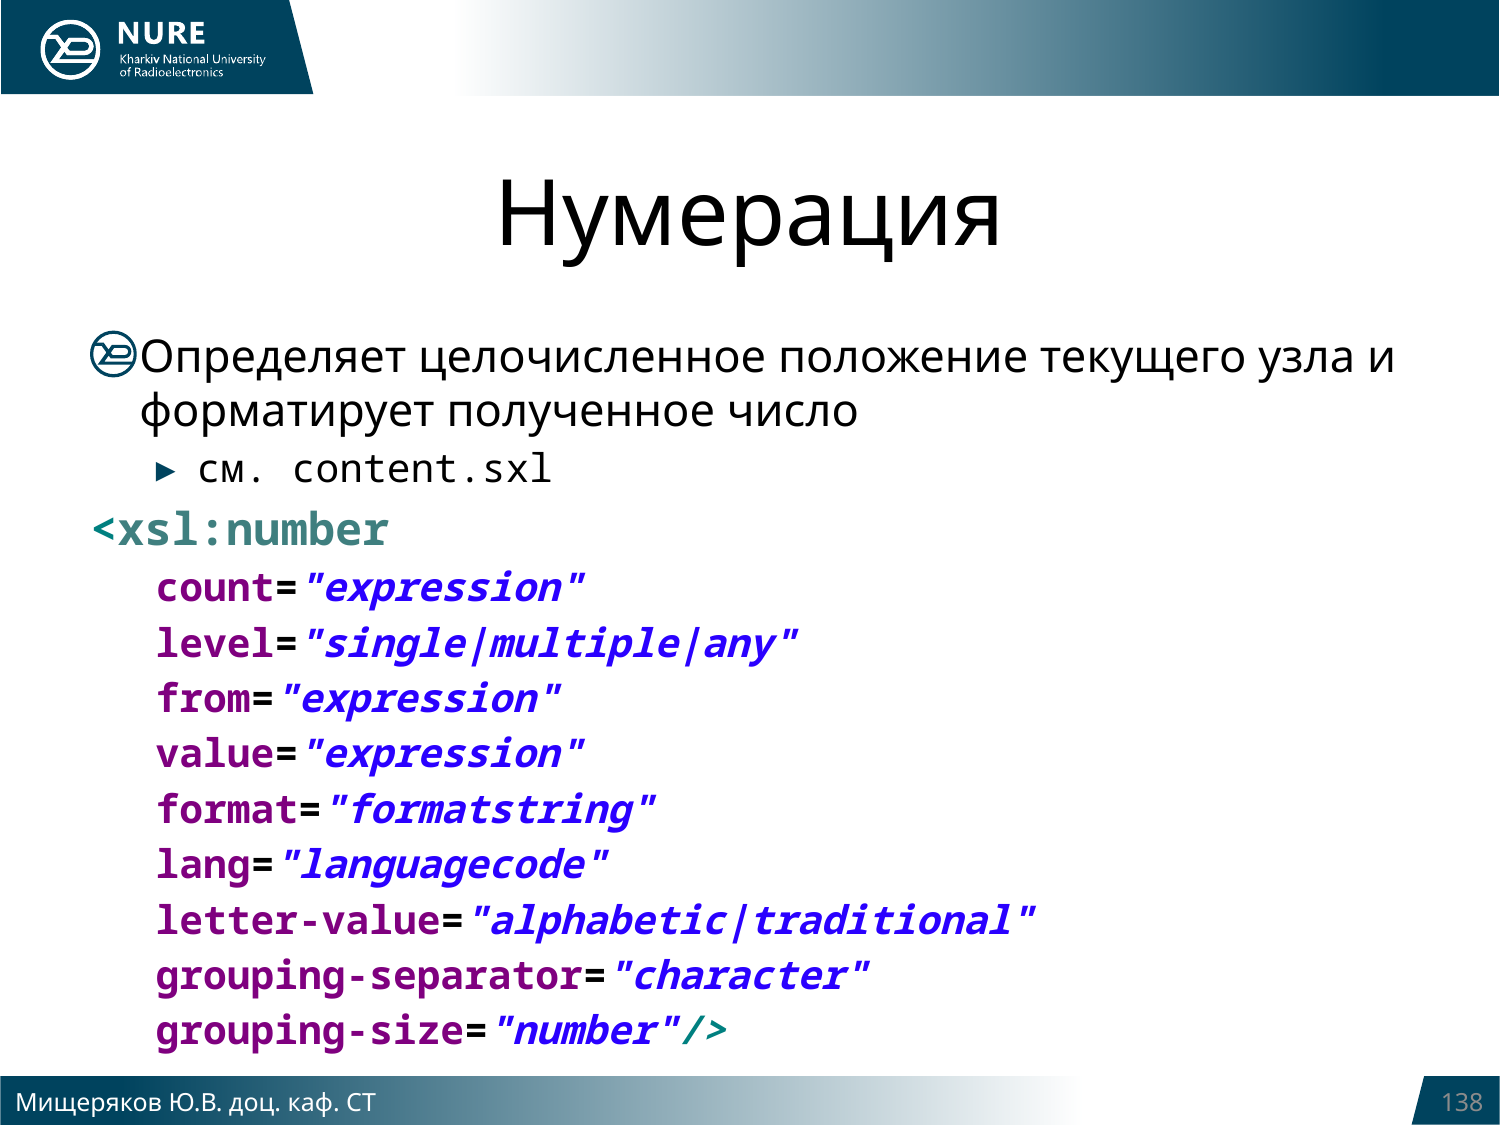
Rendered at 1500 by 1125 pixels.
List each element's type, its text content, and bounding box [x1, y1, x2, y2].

slide_number 138 [1396, 1082, 1499, 1125]
list Определяет целочисленное положение текущего узла и форматирует полученное число см. content.sxl <xsl:number count="expression" level="single|multiple|any" from="expression" value="expression" format="formatstring" lang="languagecode" letter-value="alphabetic|traditional" grouping-separator="character" grouping-size="number"/> [75, 319, 1425, 1062]
footer Мищеряков Ю.В. доц. каф. СТ [0, 1082, 963, 1125]
title Нумерация [75, 115, 1425, 303]
